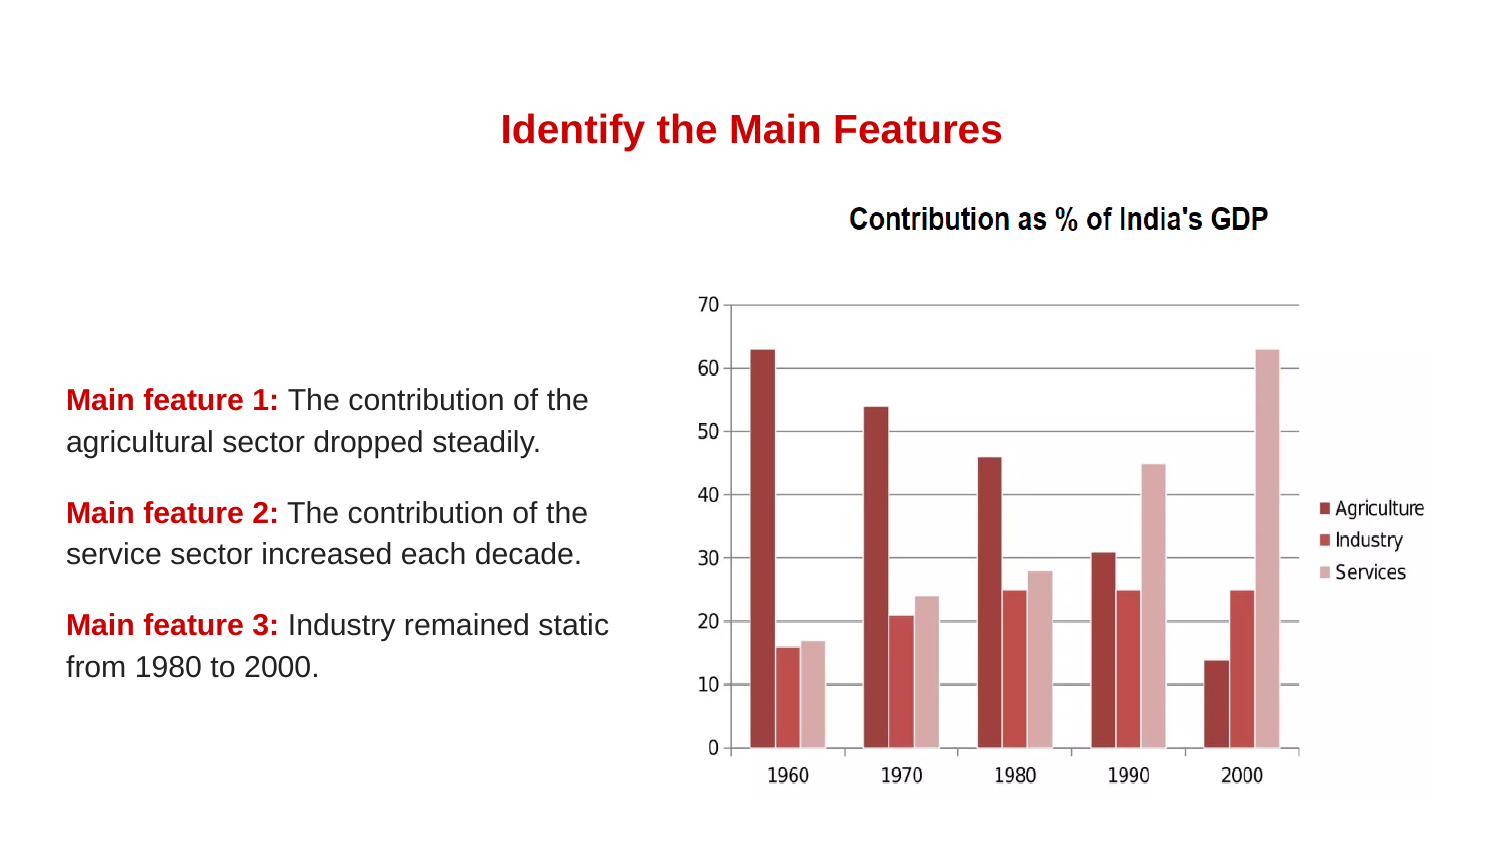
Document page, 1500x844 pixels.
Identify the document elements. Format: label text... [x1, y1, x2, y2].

picture [655, 166, 1465, 809]
title Identify the Main Features [51, 72, 1449, 167]
list Main feature 1: The contribution of the agricultural sector dropped steadily. Main feature 2: The contribution of the service sector increased each decade. Main feature 3: Industry remained static from 1980 to 2000. [51, 359, 638, 844]
